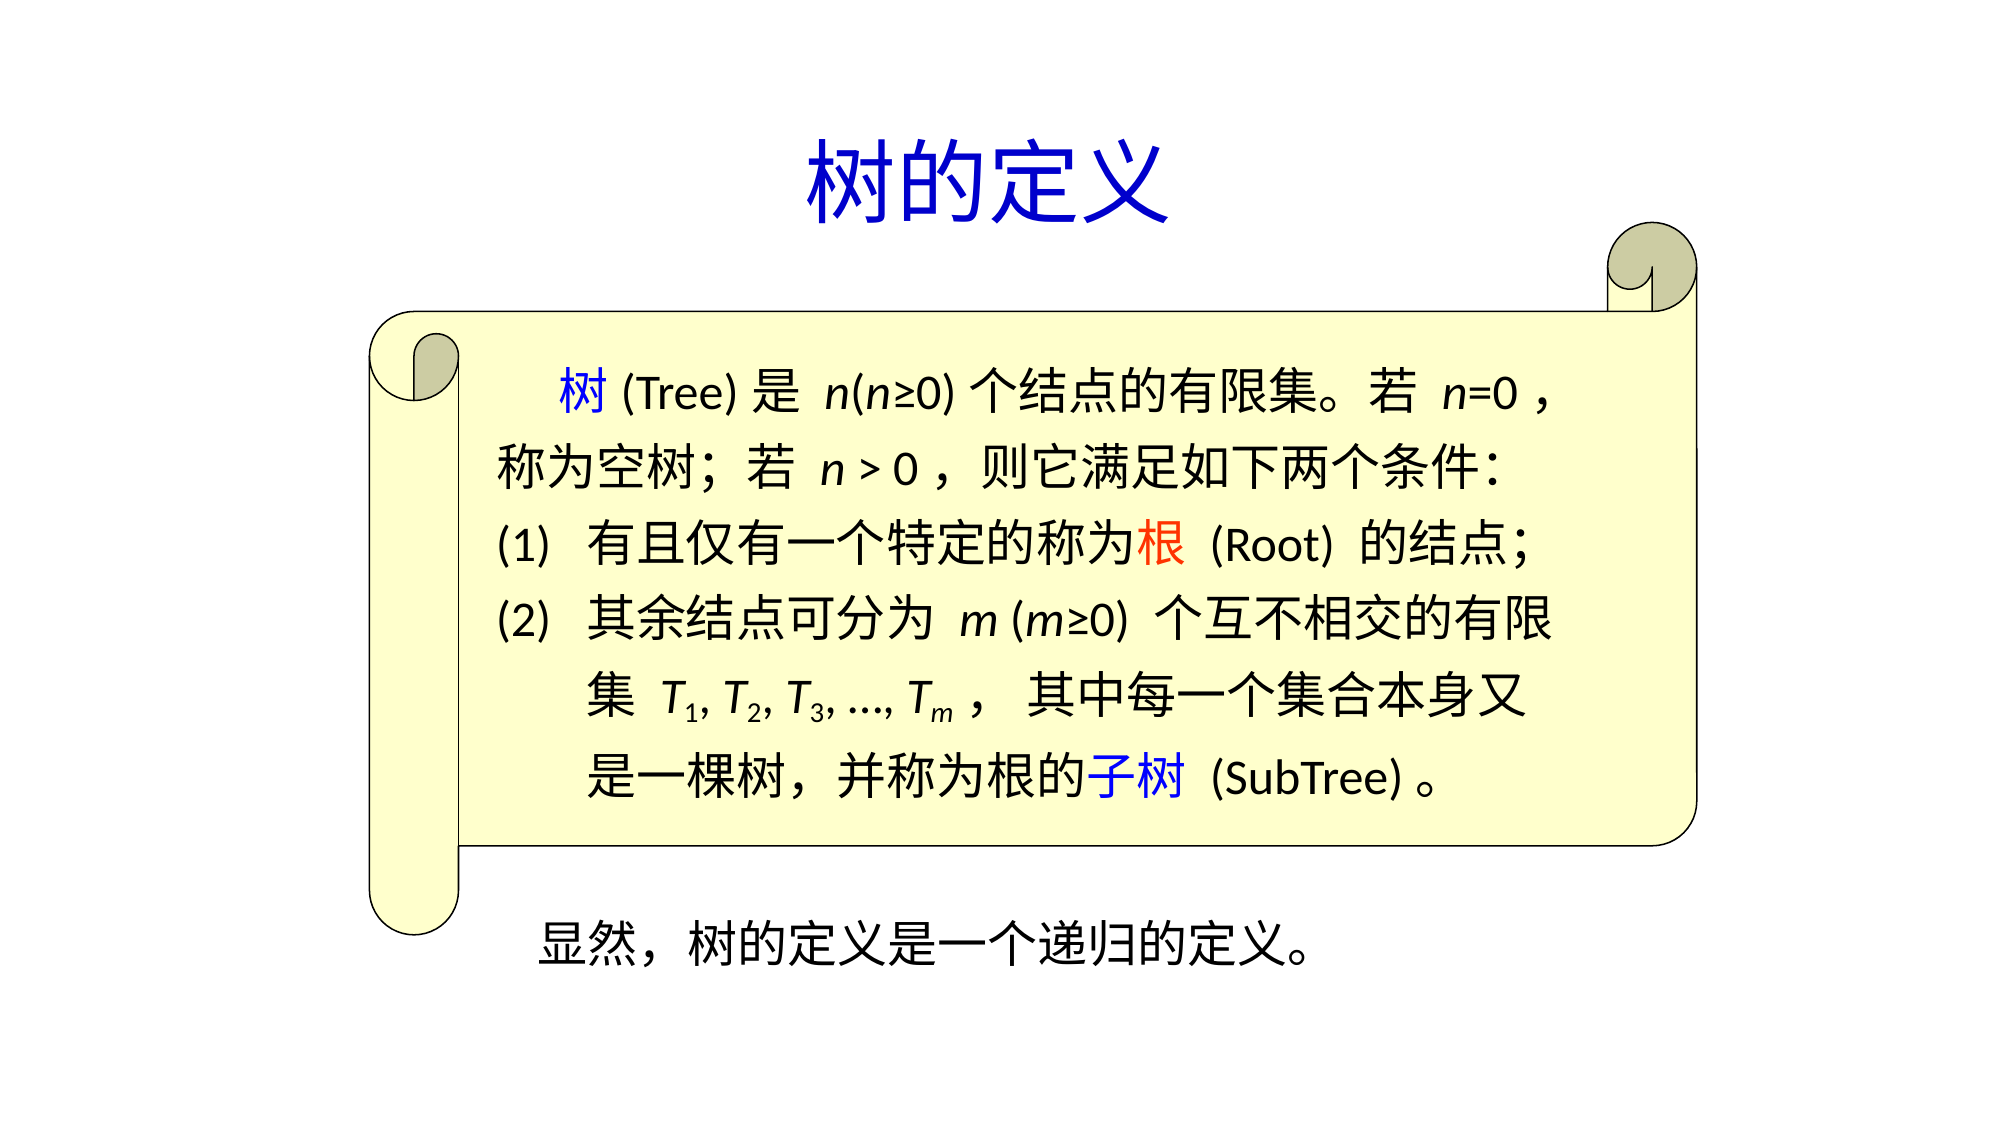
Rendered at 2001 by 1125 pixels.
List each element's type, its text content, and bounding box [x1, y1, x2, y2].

text_box 树的定义 [790, 117, 1188, 242]
text_box 显然，树的定义是一个递归的定义。 [522, 904, 1364, 980]
text_box 实现此操作只需对二叉树“遍历”一遍，并在遍历过程中对 “叶子结点计数”即可。显然这个遍历的次序可以随意，只是为 了在遍历时进行计数，需要在算法的参数中设一个“计数器”。 [414, 333, 459, 400]
text_box 树(Tree)是 n(n≥0)个结点的有限集。若 n=0， 称为空树；若 n > 0，则它满足如下两个条件： (1) 有且仅有一个特定的称为根 (Root) 的结点； (2) 其余结点可分为 m (m≥0) 个互不相交的有限 集 T1, T2, T3, …, Tm， 其中每一个集合本身又 是一棵树，并称为根的子树 (SubTree)。 [369, 222, 1697, 935]
text_box 实现此操作只需对二叉树“遍历”一遍，并在遍历过程中对 “叶子结点计数”即可。显然这个遍历的次序可以随意，只是为 了在遍历时进行计数，需要在算法的参数中设一个“计数器”。 [1607, 222, 1697, 311]
